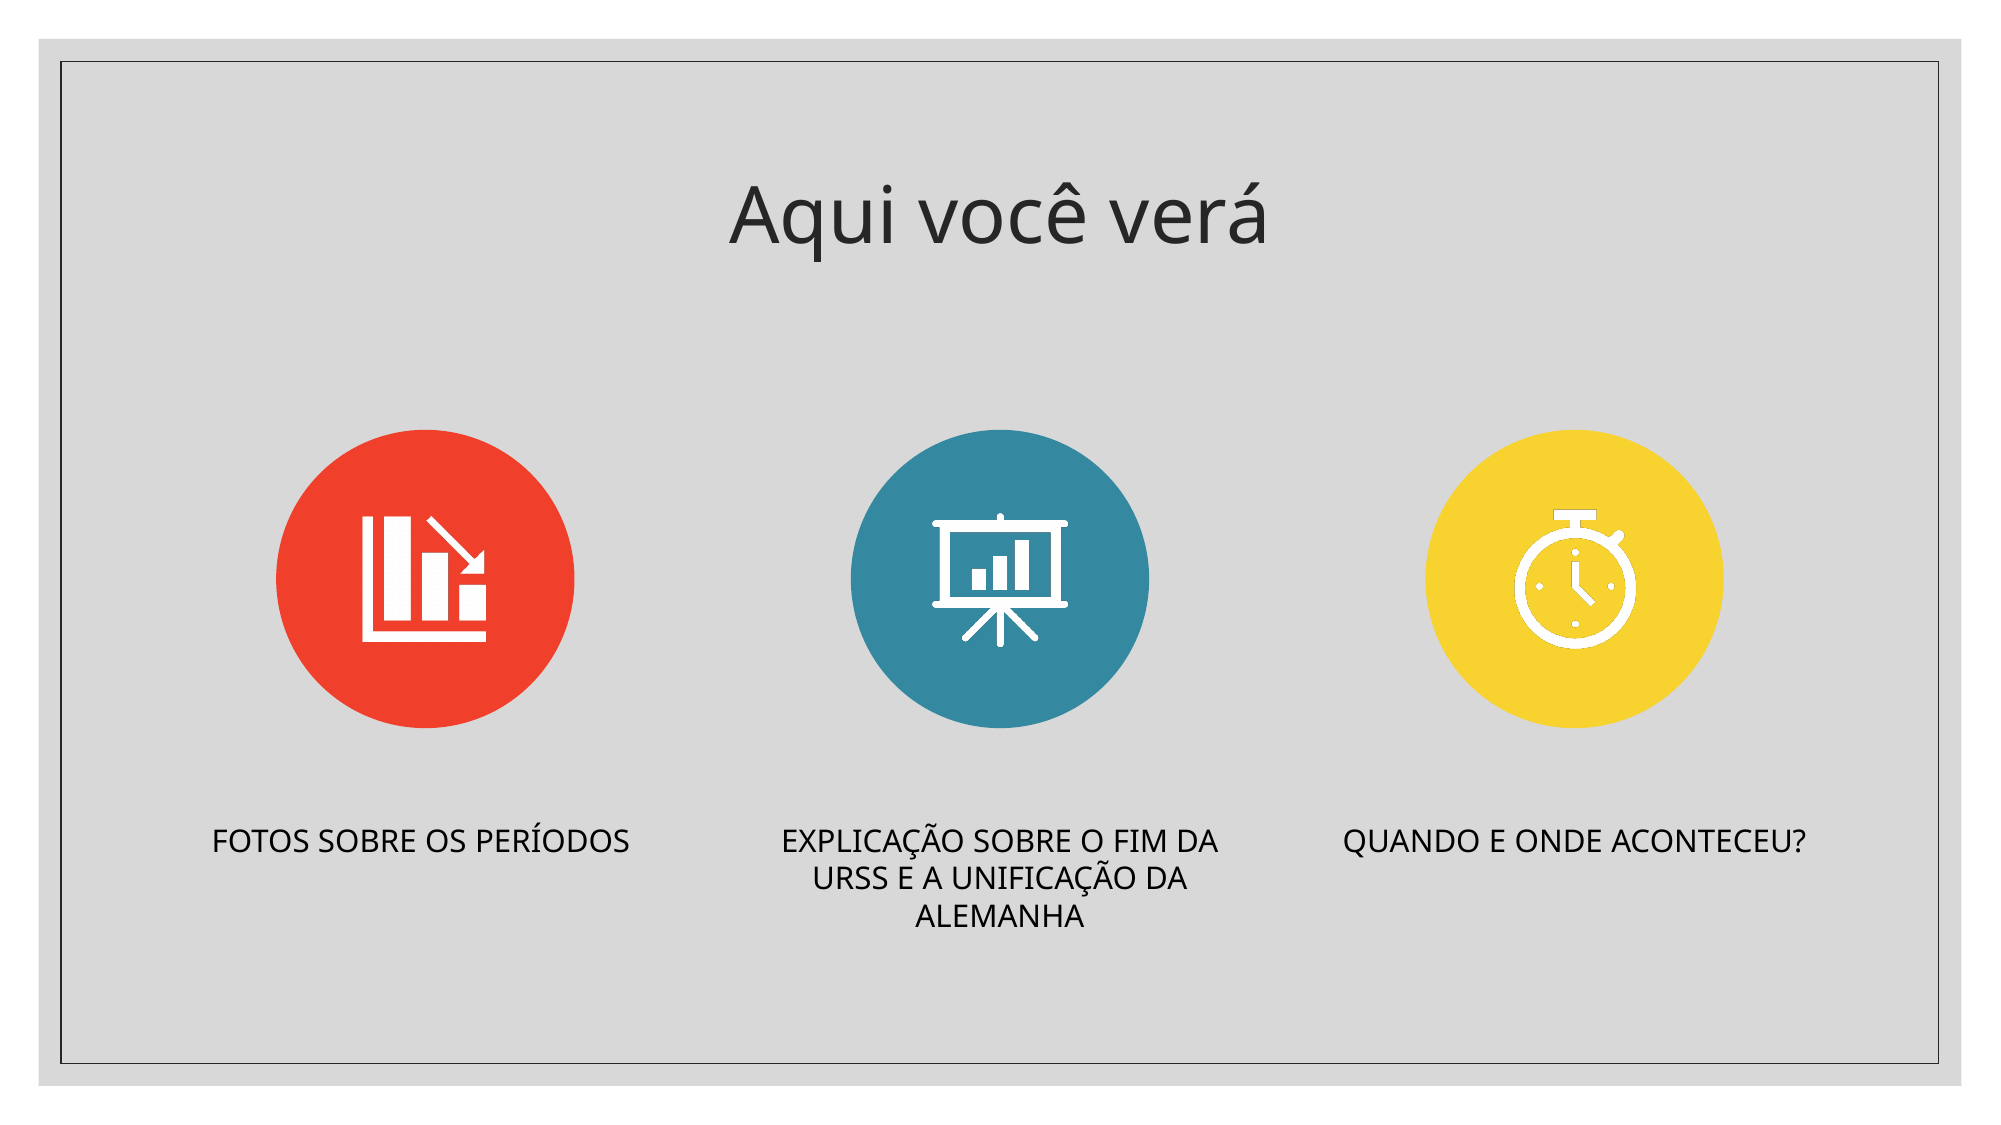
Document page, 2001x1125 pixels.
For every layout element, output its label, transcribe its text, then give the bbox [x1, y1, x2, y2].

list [174, 378, 1825, 991]
title Aqui você verá [174, 105, 1825, 331]
